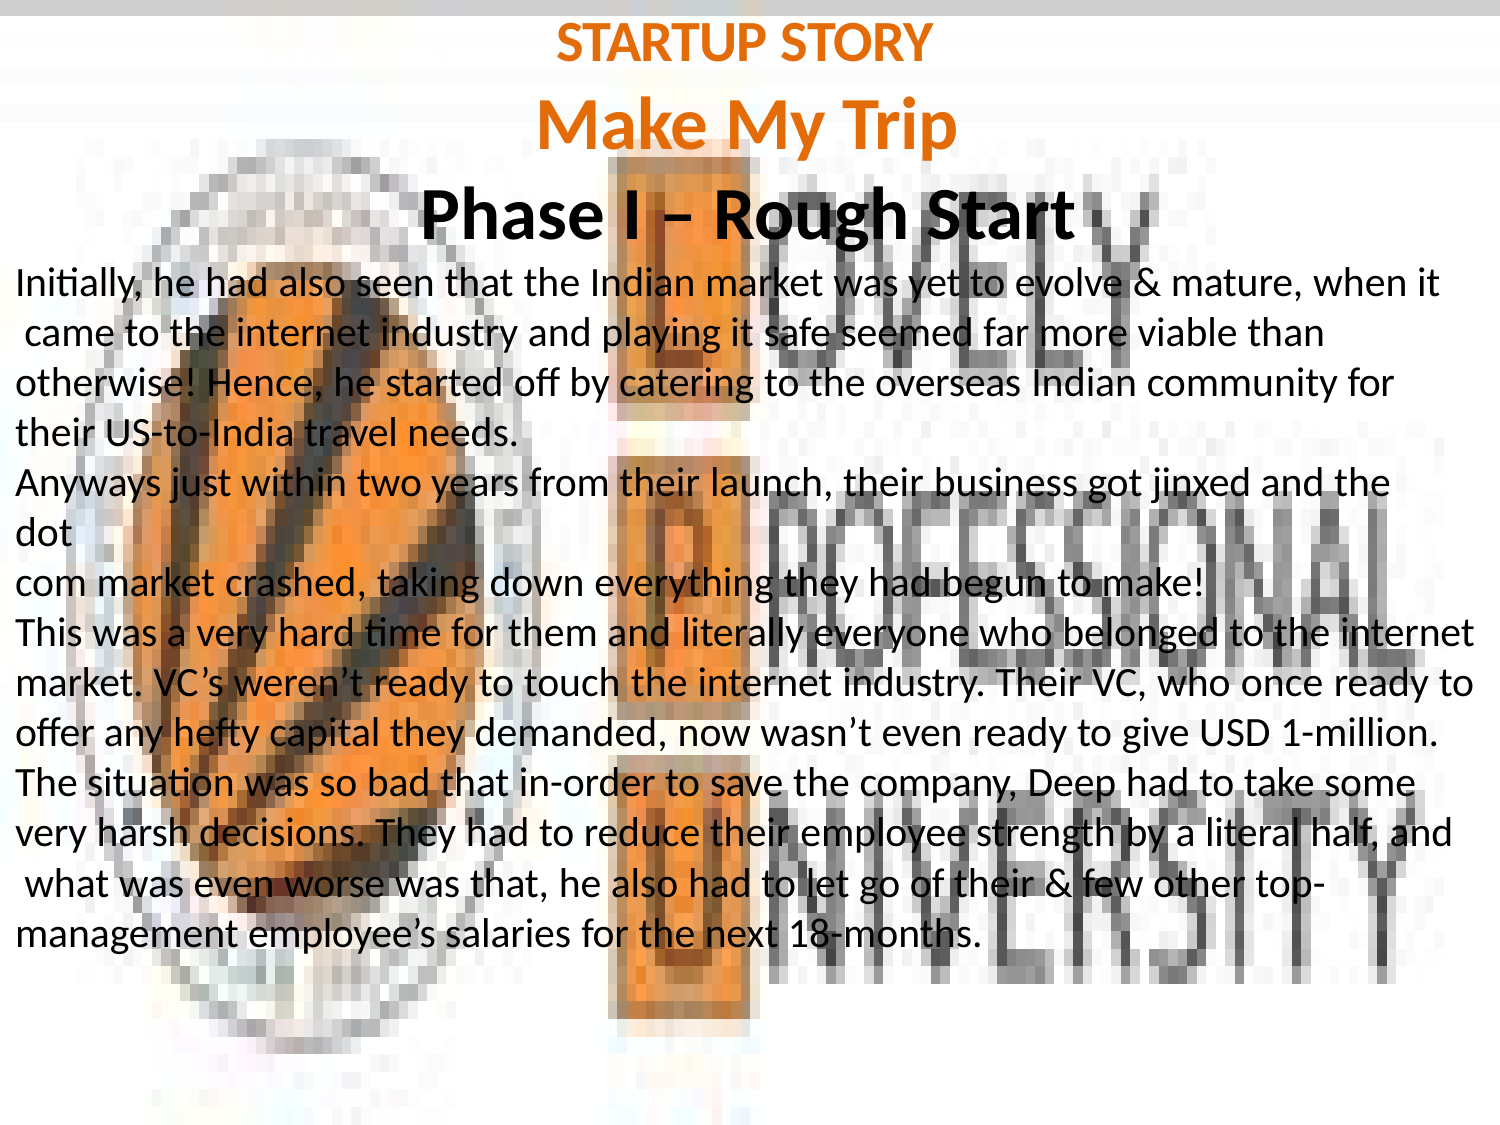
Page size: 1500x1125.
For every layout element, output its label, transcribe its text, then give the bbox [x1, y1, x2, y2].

title STARTUP STORY Make My Trip Phase I – Rough Start [418, 1, 1081, 252]
text_box Strategy Promotion Promotional Budget Pricing Proposed Location Distribution Channels Sales Forecast a ʺbest guessʺ, which is what you really expect, a ʺworst caseʺ low estimate that you are confident you can reach no matter what happens. [0, 0, 1500, 1125]
text_box Initially, he had also seen that the Indian market was yet to evolve & mature, when it came to the internet industry and playing it safe seemed far more viable than otherwise! Hence, he started off by catering to the overseas Indian community for their US-to-India travel needs. Anyways just within two years from their launch, their business got jinxed and the dot com market crashed, taking down everything they had begun to make! This was a very hard time for them and literally everyone who belonged to the internet market. VC’s weren’t ready to touch the internet industry. Their VC, who once ready to offer any hefty capital they demanded, now wasn’t even ready to give USD 1-million. The situation was so bad that in-order to save the company, Deep had to take some very harsh decisions. They had to reduce their employee strength by a literal half, and what was even worse was that, he also had to let go of their & few other top- management employee’s salaries for the next 18-months. [12, 252, 1485, 956]
